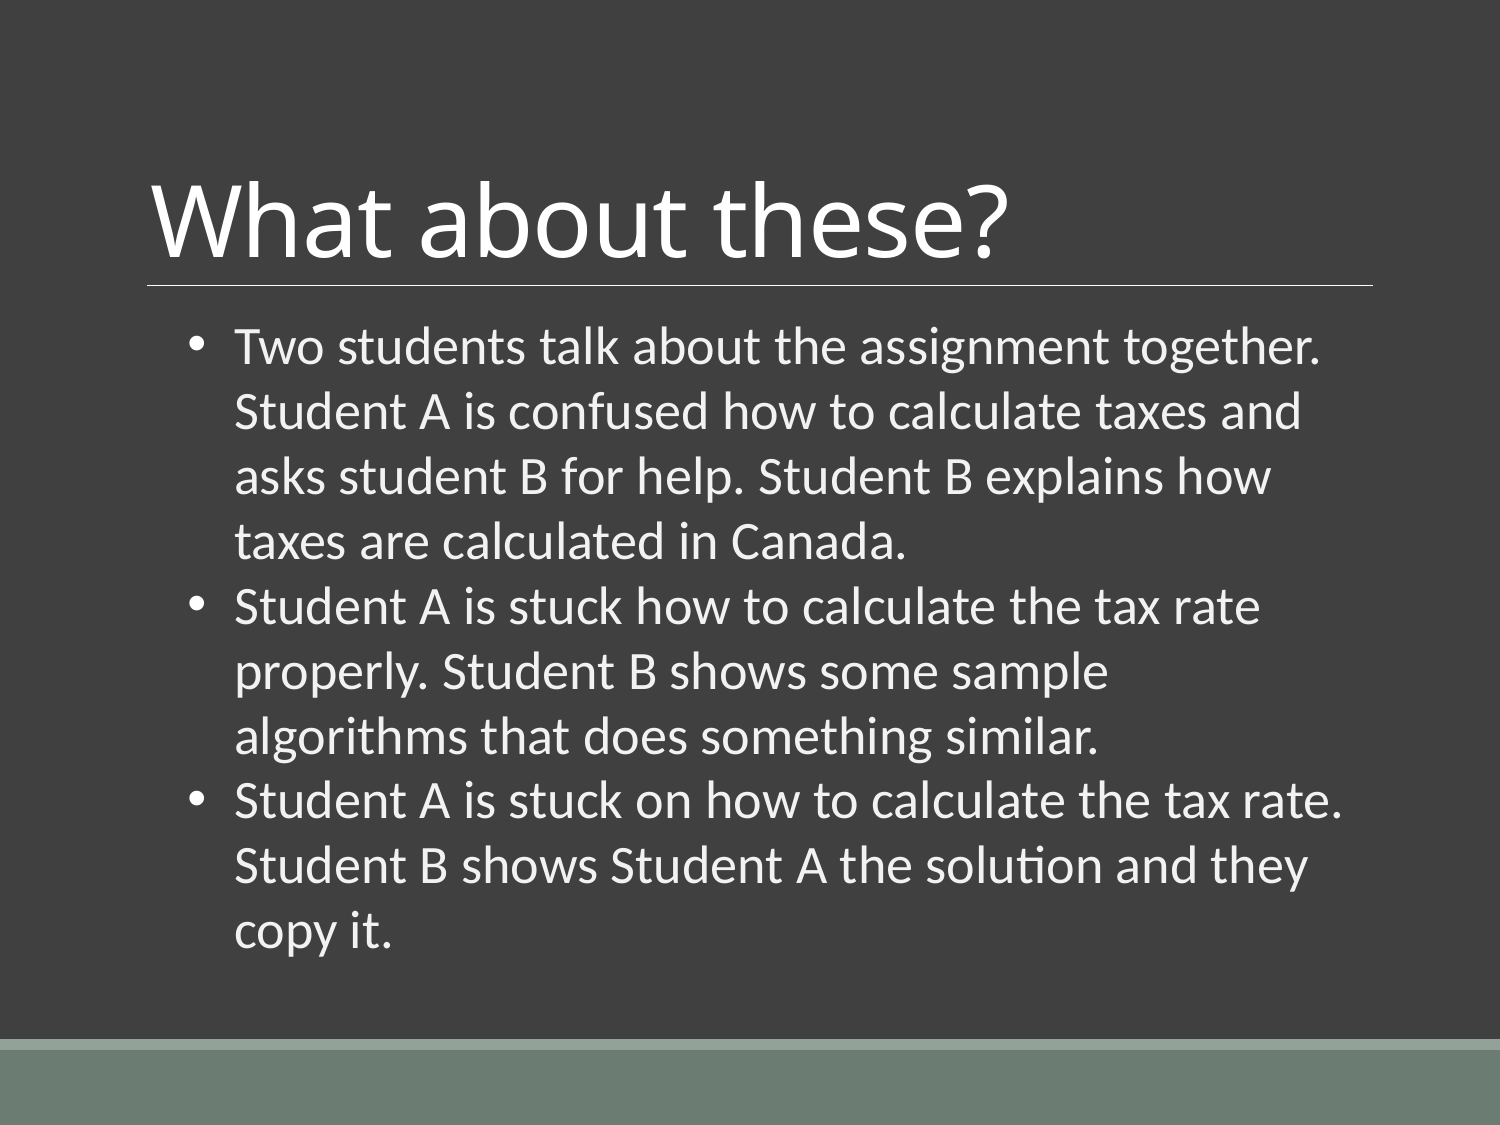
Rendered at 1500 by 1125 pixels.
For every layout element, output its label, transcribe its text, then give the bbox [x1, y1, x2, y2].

title What about these? [135, 47, 1373, 285]
list Two students talk about the assignment together. Student A is confused how to calculate taxes and asks student B for help. Student B explains how taxes are calculated in Canada. Student A is stuck how to calculate the tax rate properly. Student B shows some sample algorithms that does something similar. Student A is stuck on how to calculate the tax rate. Student B shows Student A the solution and they copy it. [135, 302, 1373, 963]
